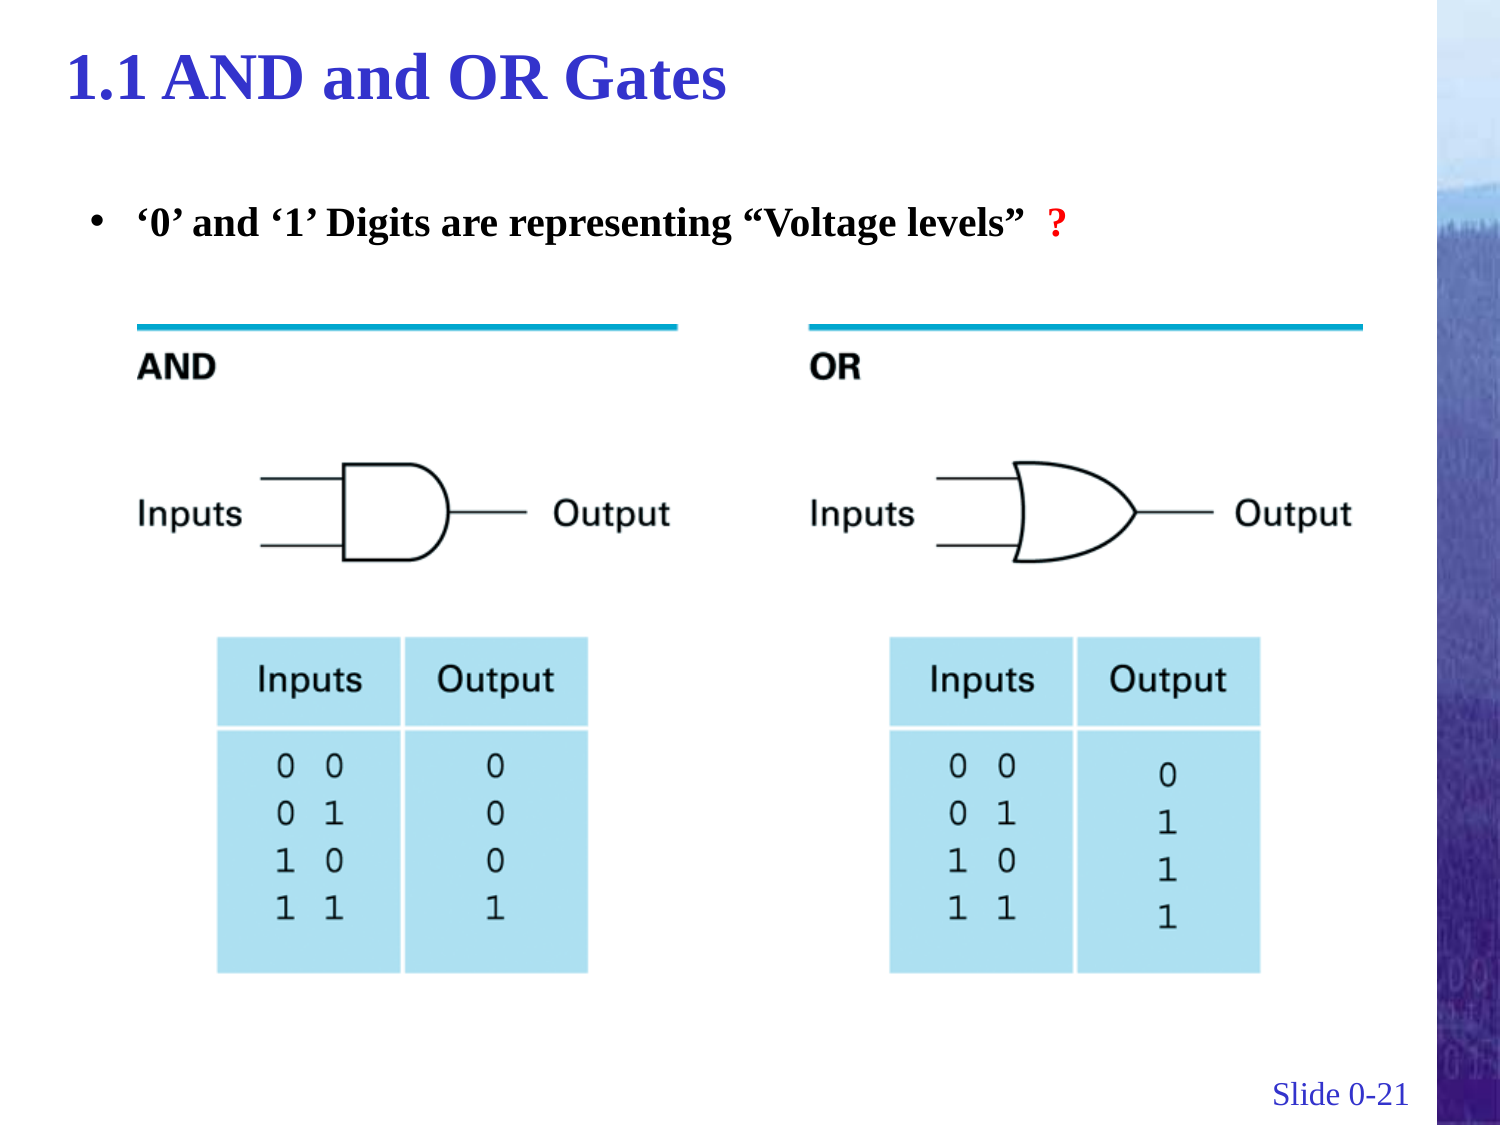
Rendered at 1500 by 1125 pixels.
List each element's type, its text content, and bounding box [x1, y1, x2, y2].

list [137, 324, 1363, 987]
title 1.1 AND and OR Gates [49, 24, 1451, 163]
text_box ‘0’ and ‘1’ Digits are representing “Voltage levels” ? [75, 187, 1150, 353]
picture [1437, 0, 1500, 1125]
